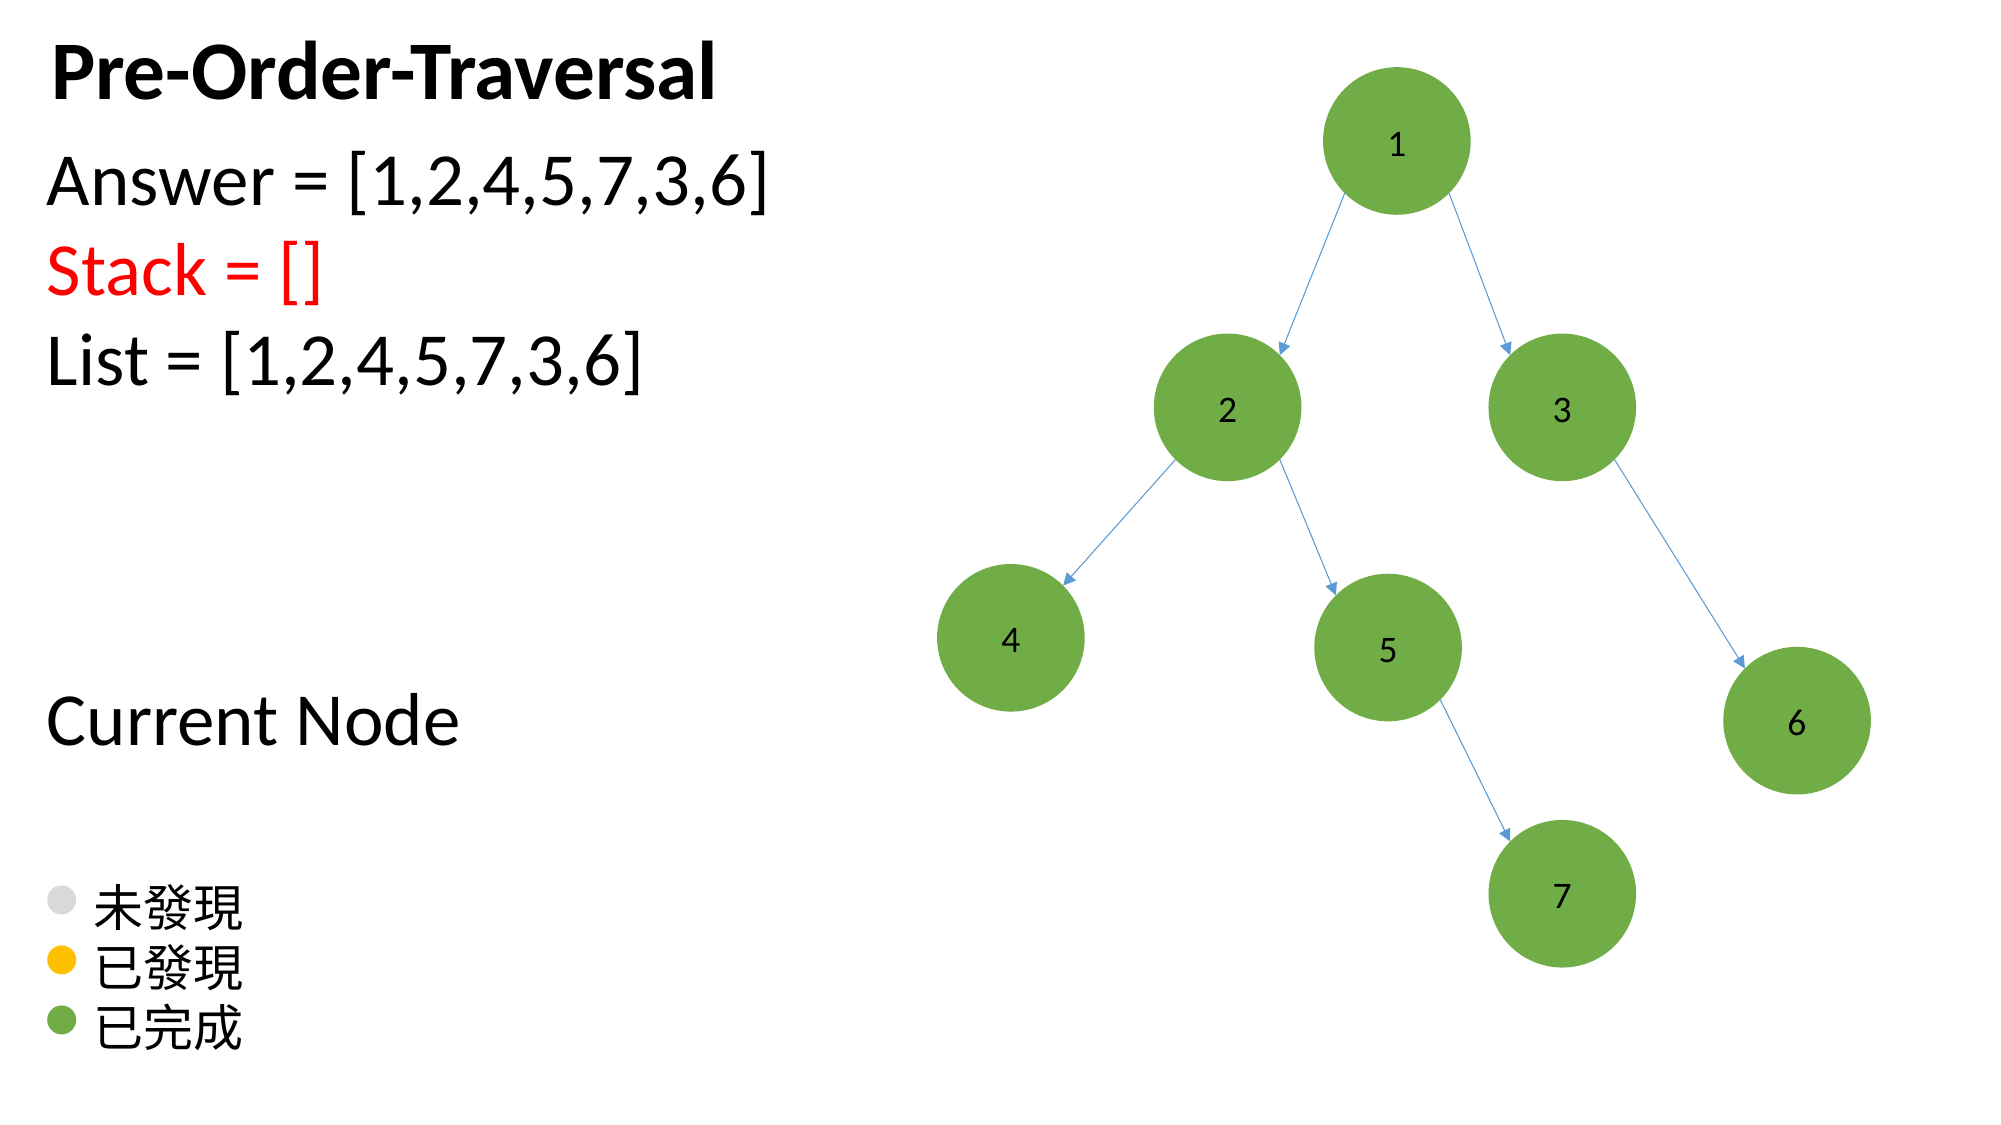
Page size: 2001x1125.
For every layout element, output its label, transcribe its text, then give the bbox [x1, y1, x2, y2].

text_box 未發現 已發現 已完成 [28, 869, 258, 1064]
text_box 4 [936, 562, 1086, 713]
text_box 6 [1722, 645, 1872, 796]
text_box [1279, 193, 1345, 356]
text_box 1 [1322, 66, 1472, 216]
text_box 2 [1152, 332, 1303, 483]
text_box 5 [1313, 572, 1463, 723]
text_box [1063, 459, 1176, 586]
text_box 3 [1487, 332, 1638, 483]
text_box Pre-Order-Traversal [36, 9, 734, 122]
text_box Answer = [1,2,4,5,7,3,6] Stack = [] List = [1,2,4,5,7,3,6] Current Node [32, 122, 787, 768]
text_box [1614, 459, 1745, 669]
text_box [1279, 459, 1336, 596]
text_box 7 [1487, 818, 1638, 969]
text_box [1449, 193, 1511, 356]
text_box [1440, 699, 1511, 842]
